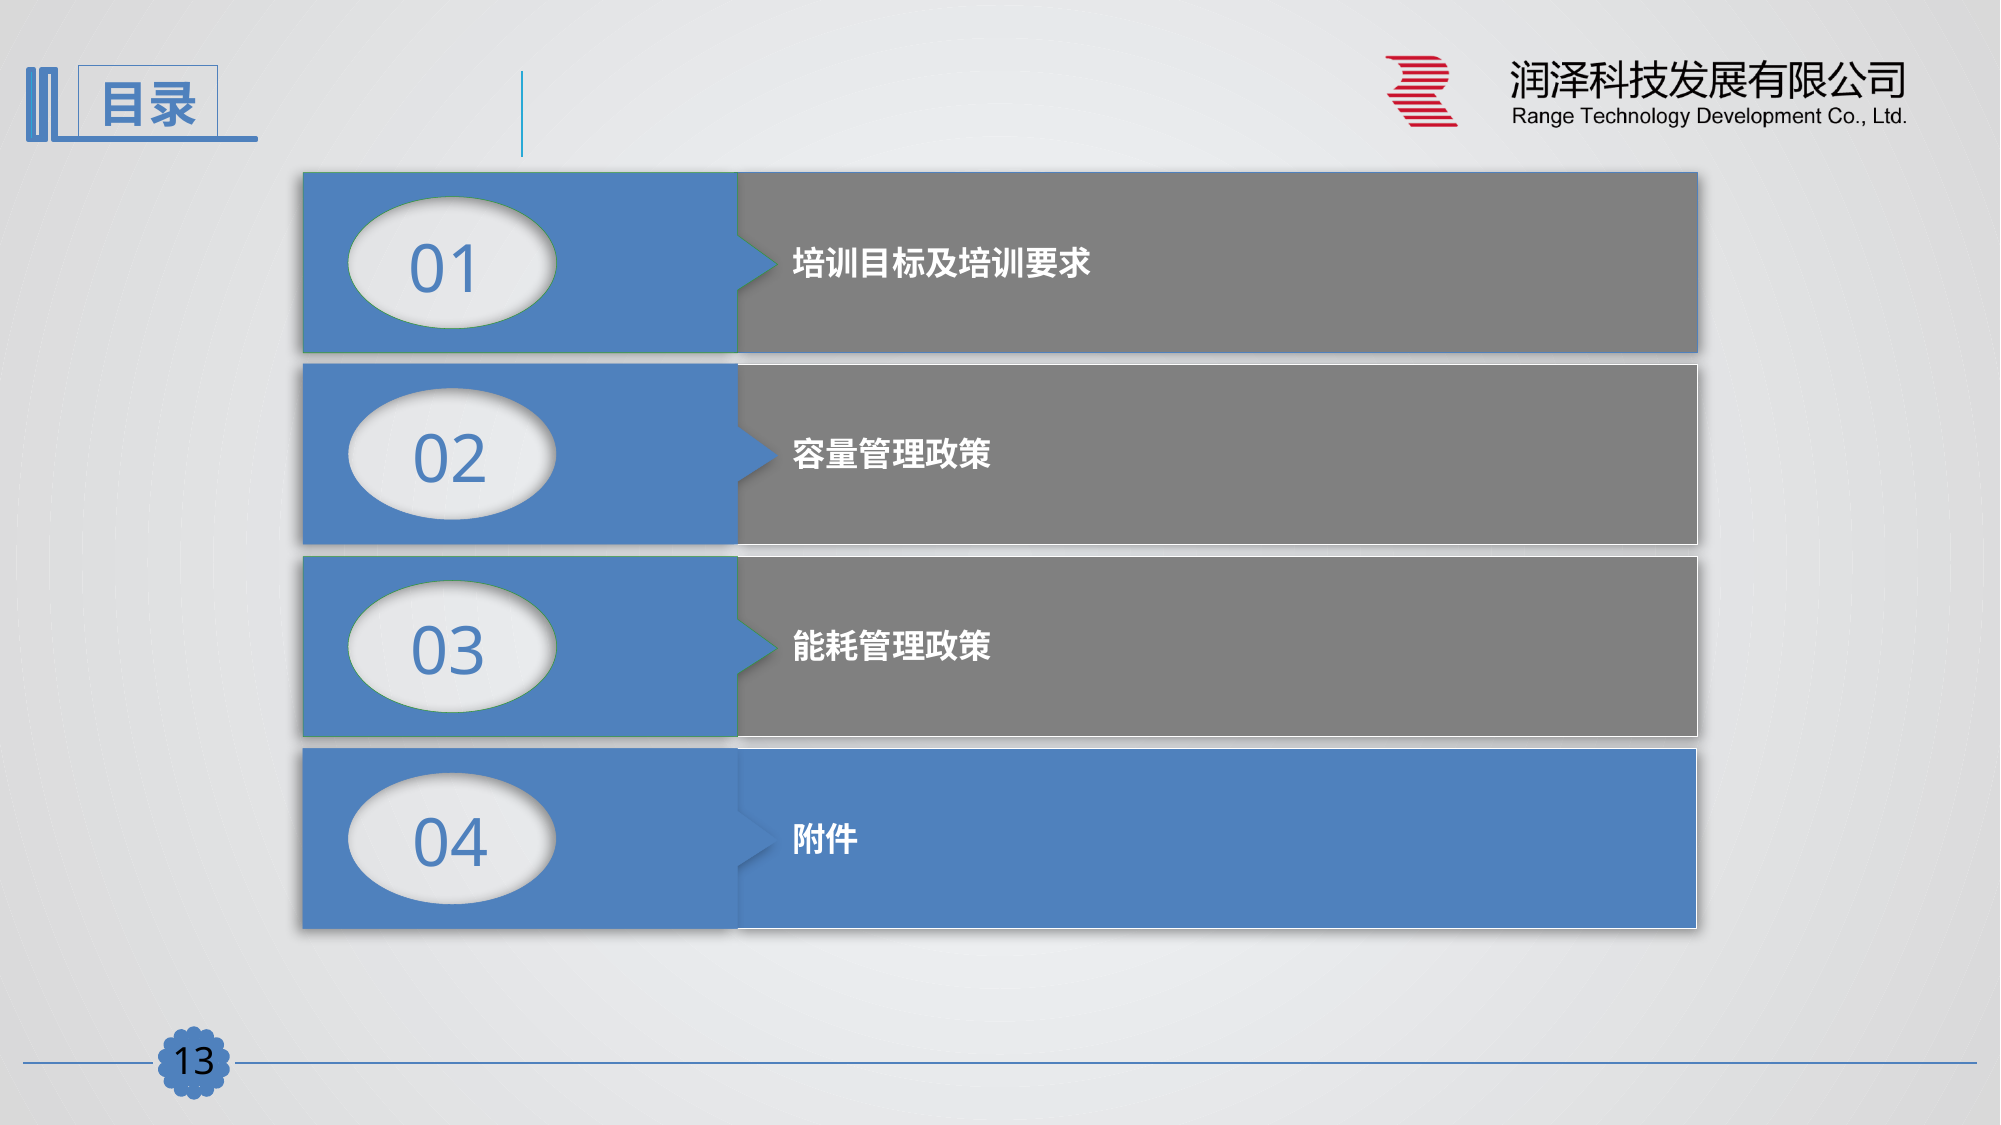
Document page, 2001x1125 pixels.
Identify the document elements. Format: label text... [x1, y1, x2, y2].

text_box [302, 172, 1698, 354]
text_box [302, 556, 1698, 738]
slide_number 12 [169, 1039, 218, 1086]
picture [1357, 19, 1949, 155]
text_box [302, 747, 1698, 930]
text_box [302, 363, 1698, 545]
